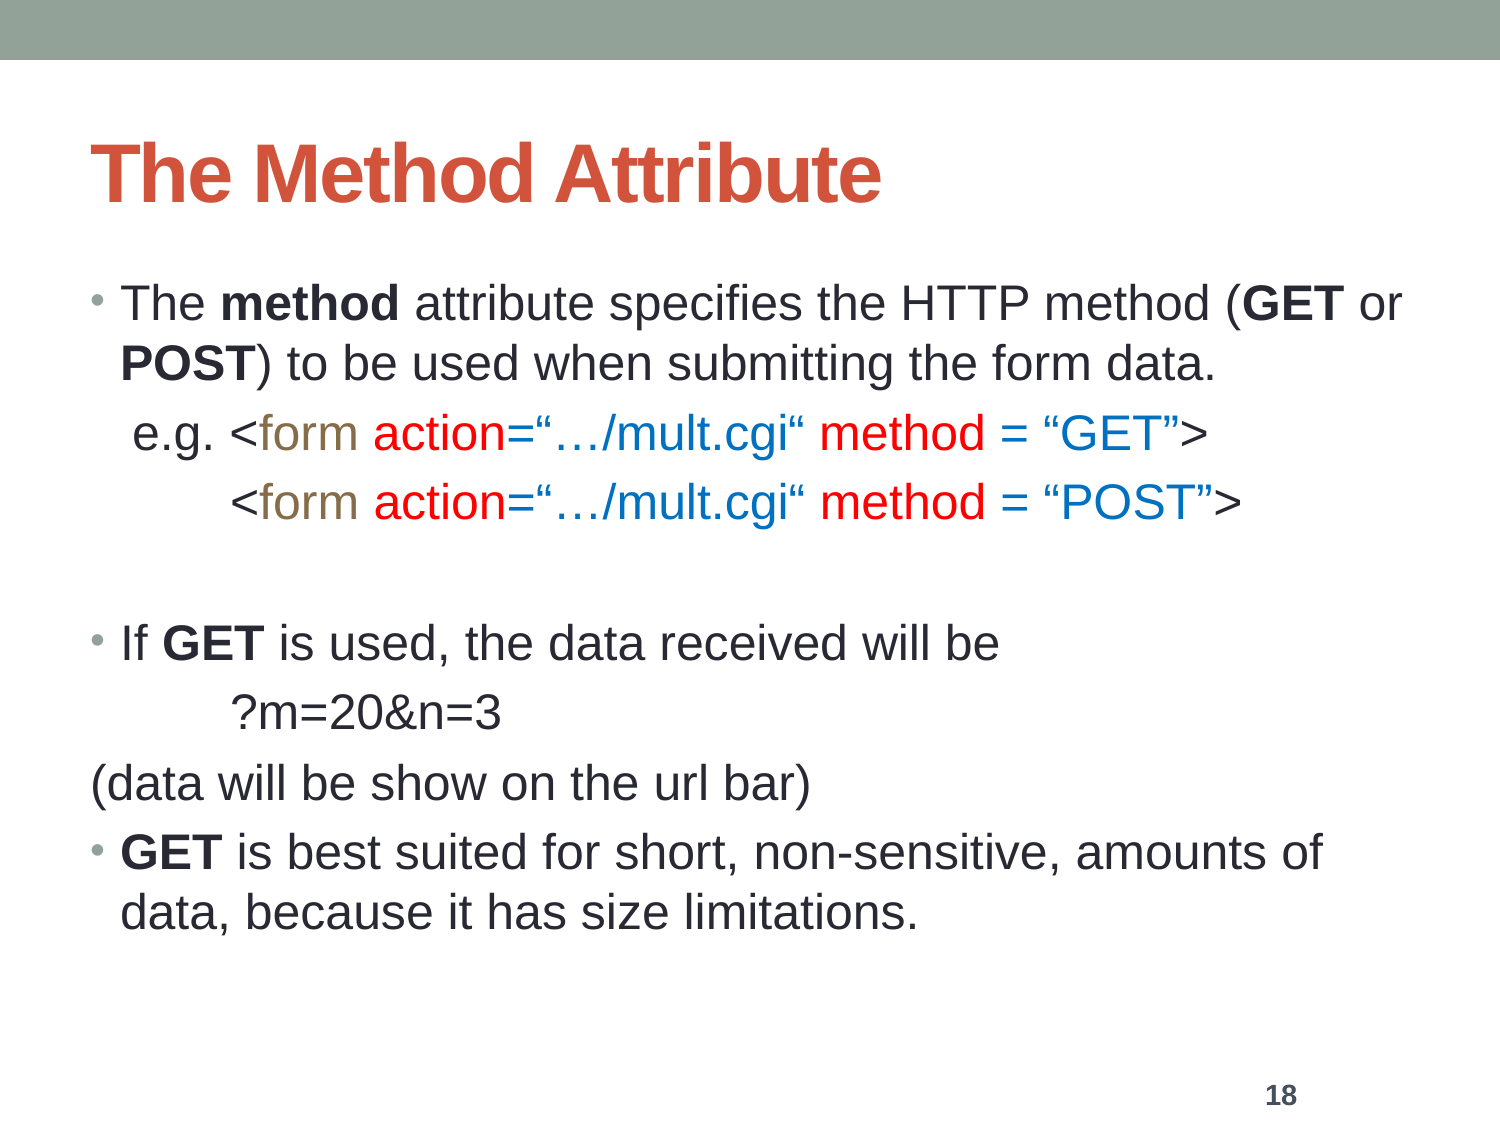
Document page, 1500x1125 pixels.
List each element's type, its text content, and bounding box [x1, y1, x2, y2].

title The Method Attribute [75, 87, 1425, 250]
list The method attribute specifies the HTTP method (GET or POST) to be used when submitting the form data. e.g. <form action=“…/mult.cgi“ method = “GET”> <form action=“…/mult.cgi“ method = “POST”> If GET is used, the data received will be ?m=20&n=3 (data will be show on the url bar) GET is best suited for short, non-sensitive, amounts of data, because it has size limitations. [75, 262, 1425, 1063]
slide_number 18 [1250, 1066, 1425, 1121]
